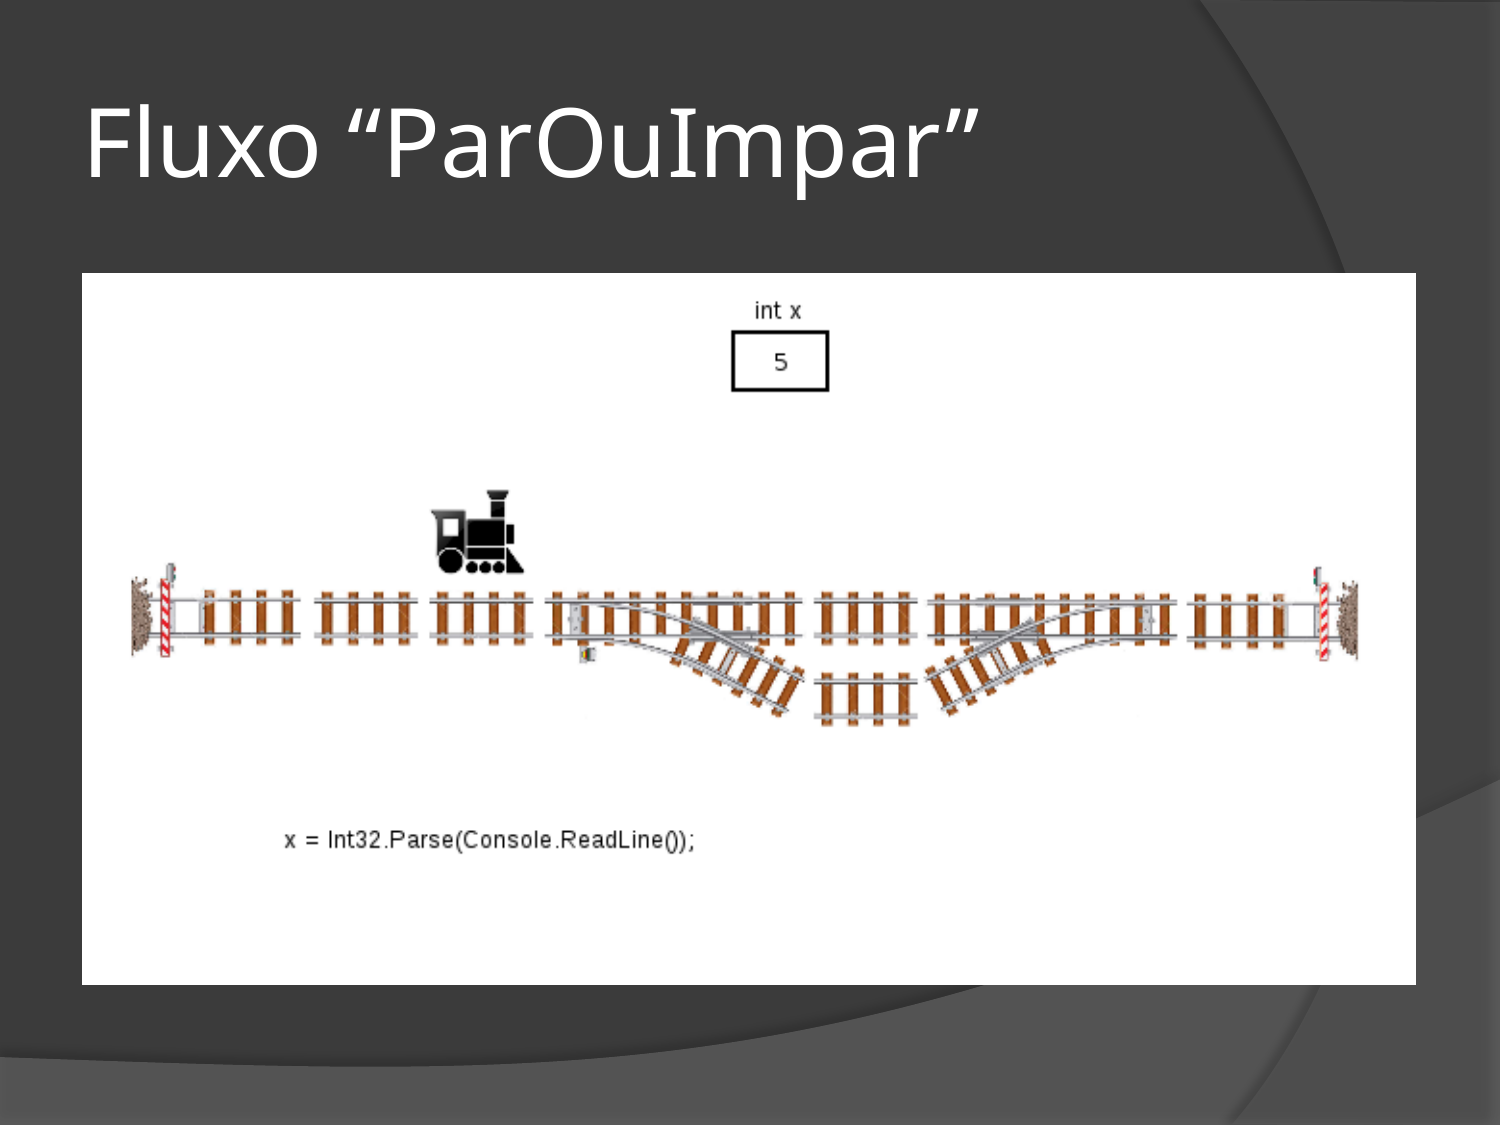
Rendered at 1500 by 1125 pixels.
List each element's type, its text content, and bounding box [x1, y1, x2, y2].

picture [81, 273, 1416, 985]
title Fluxo “ParOuImpar” [75, 45, 1300, 233]
